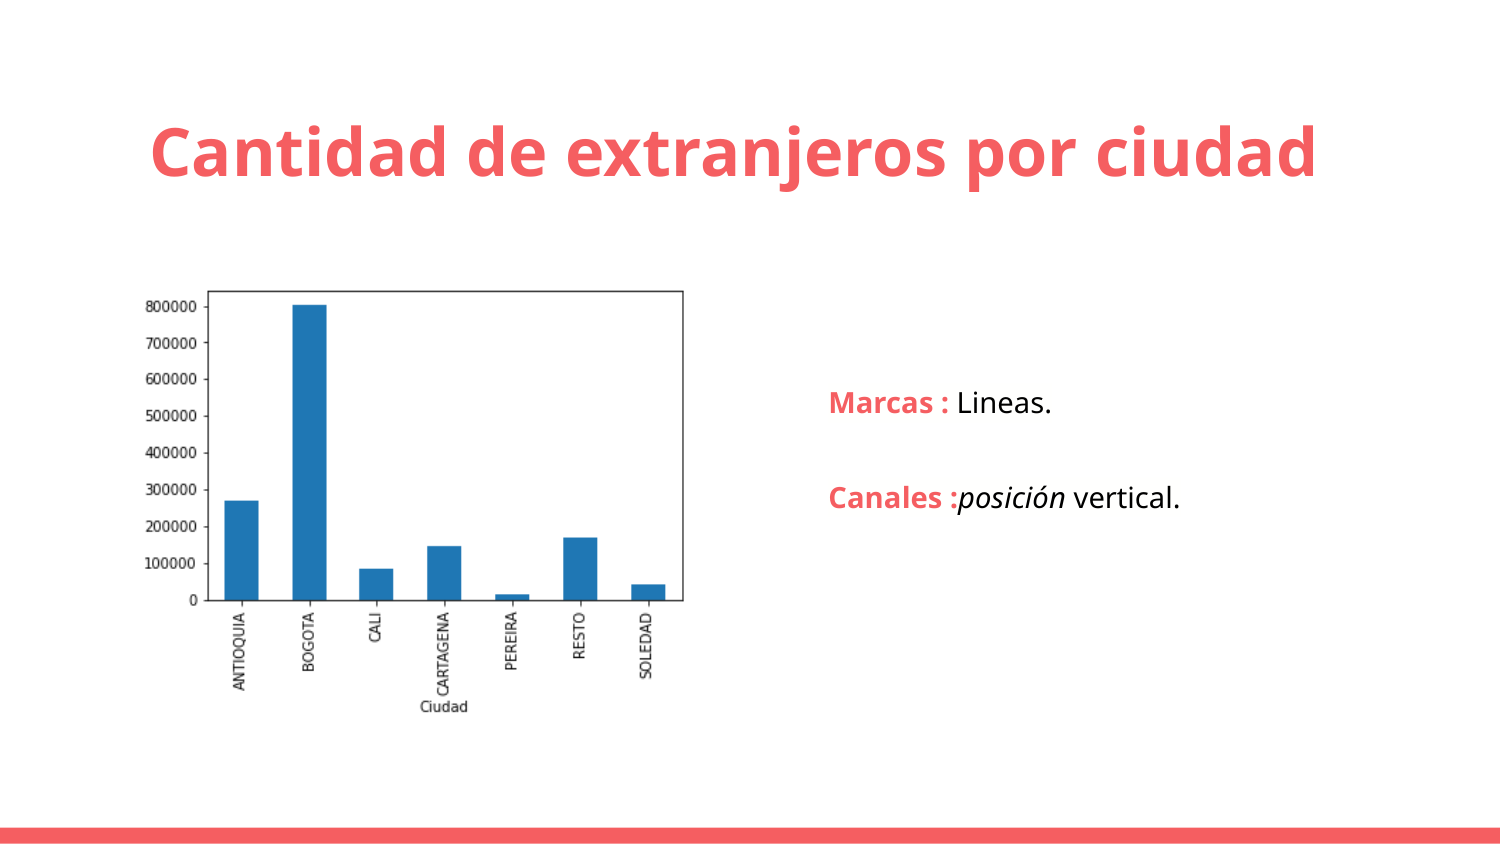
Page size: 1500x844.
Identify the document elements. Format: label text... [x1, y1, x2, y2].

title Cantidad de extranjeros por ciudad [134, 94, 1366, 251]
text_box Marcas : Lineas. Canales :posición vertical. [813, 357, 1306, 529]
picture [134, 280, 691, 725]
